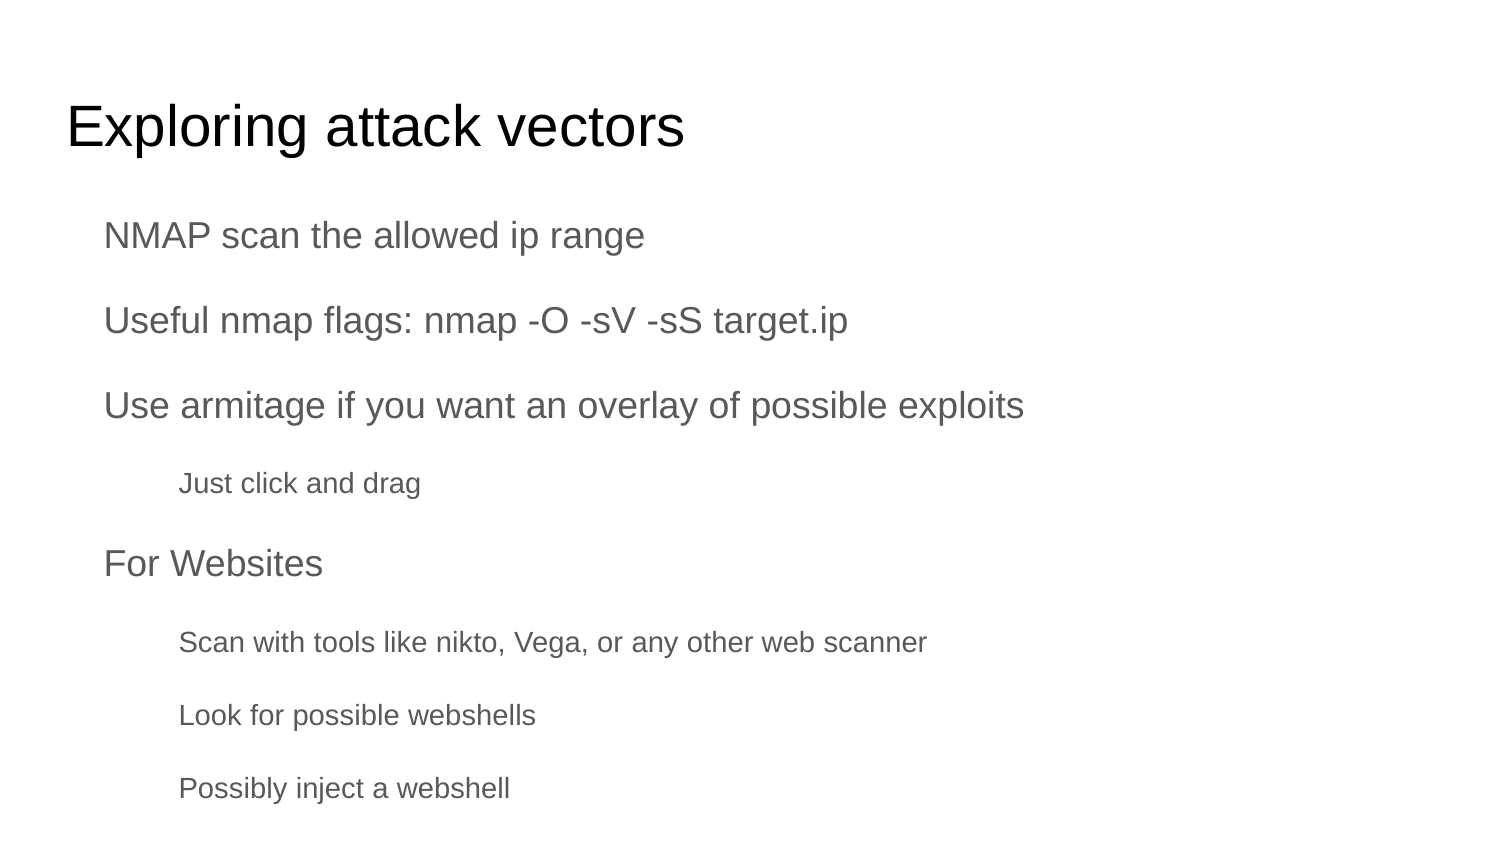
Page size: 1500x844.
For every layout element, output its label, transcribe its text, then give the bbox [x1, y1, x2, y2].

list NMAP scan the allowed ip range Useful nmap flags: nmap -O -sV -sS target.ip Use armitage if you want an overlay of possible exploits Just click and drag For Websites Scan with tools like nikto, Vega, or any other web scanner Look for possible webshells Possibly inject a webshell If all else fails, HAIL MARY [51, 189, 1449, 750]
title Exploring attack vectors [51, 72, 1449, 167]
